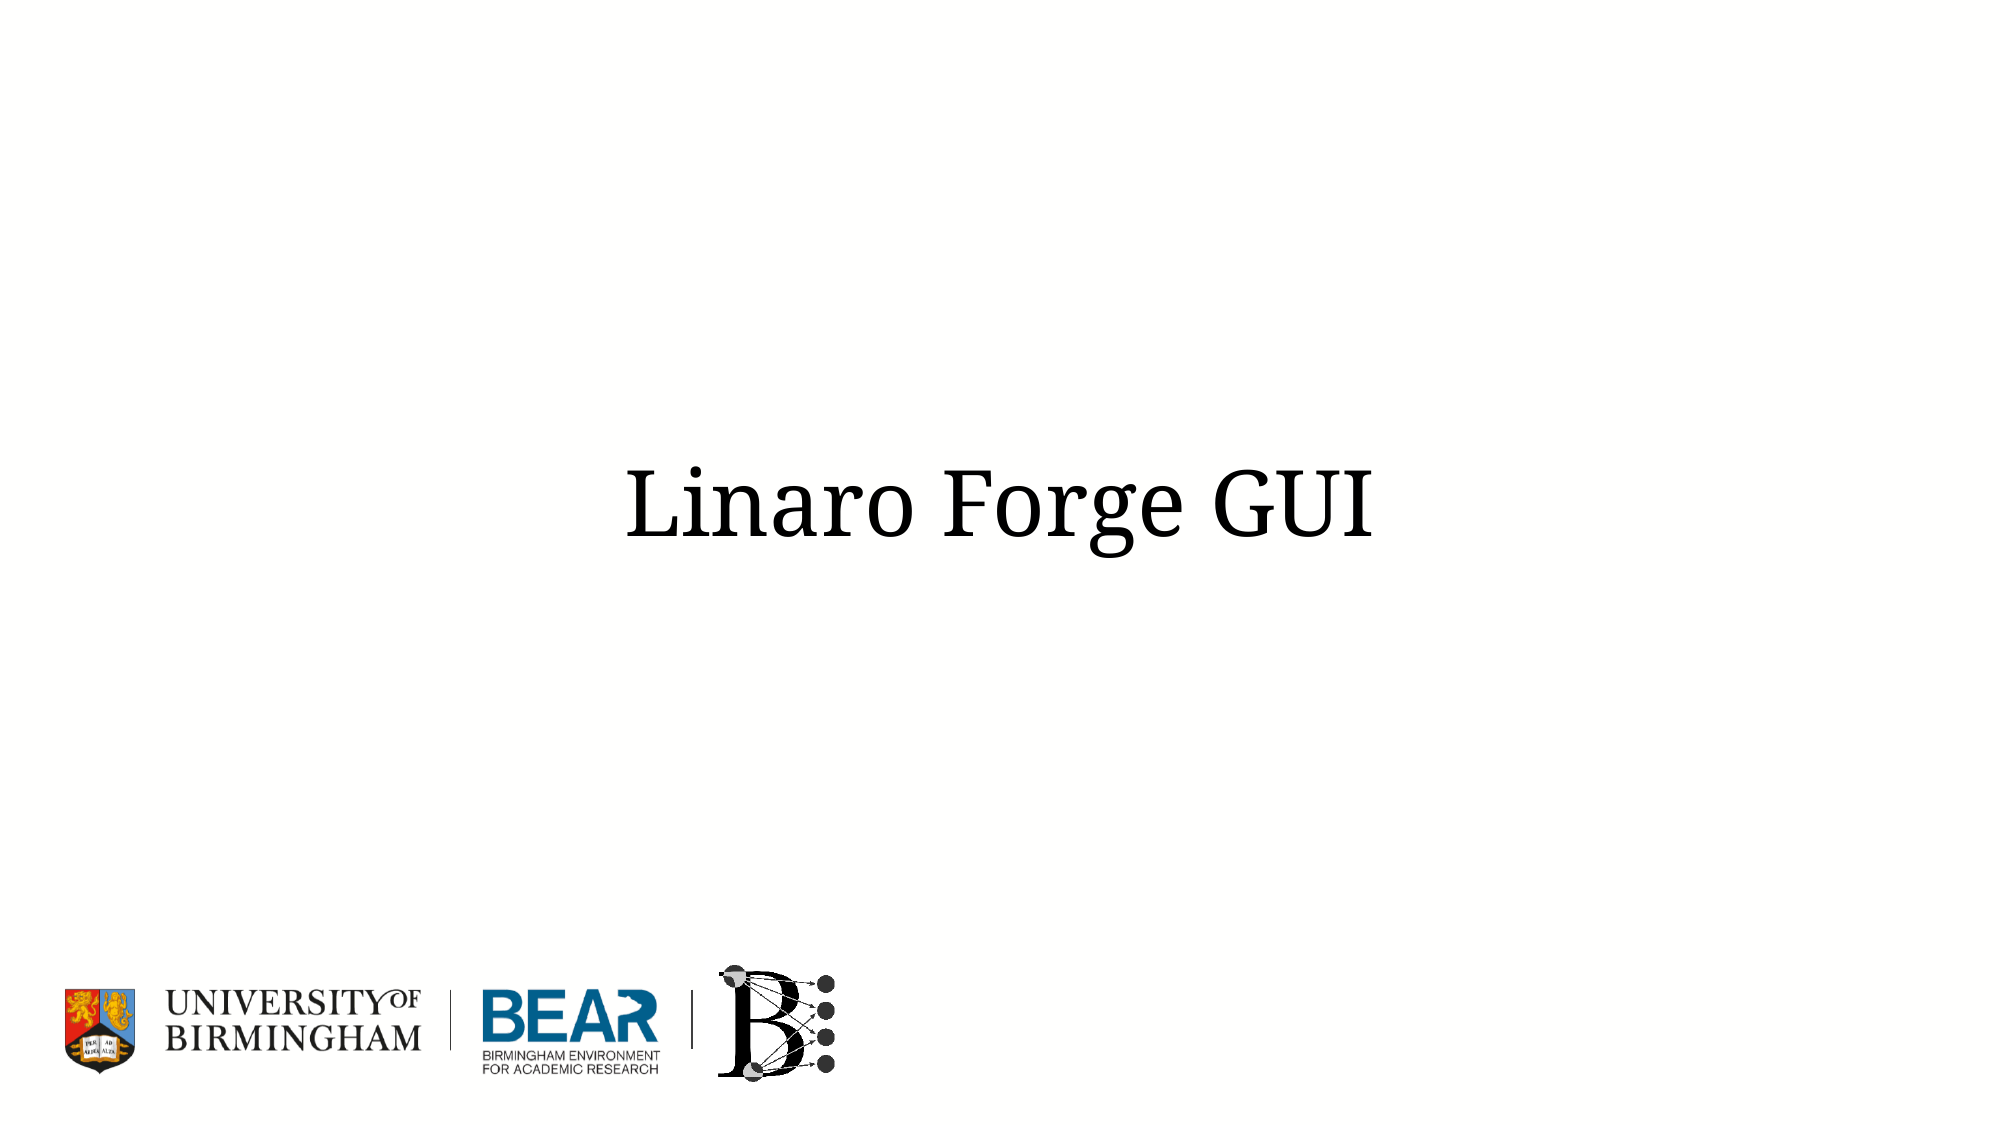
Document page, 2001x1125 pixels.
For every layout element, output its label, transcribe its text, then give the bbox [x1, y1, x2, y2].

picture [55, 977, 667, 1081]
title Linaro Forge GUI [150, 413, 1850, 601]
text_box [691, 950, 850, 1095]
